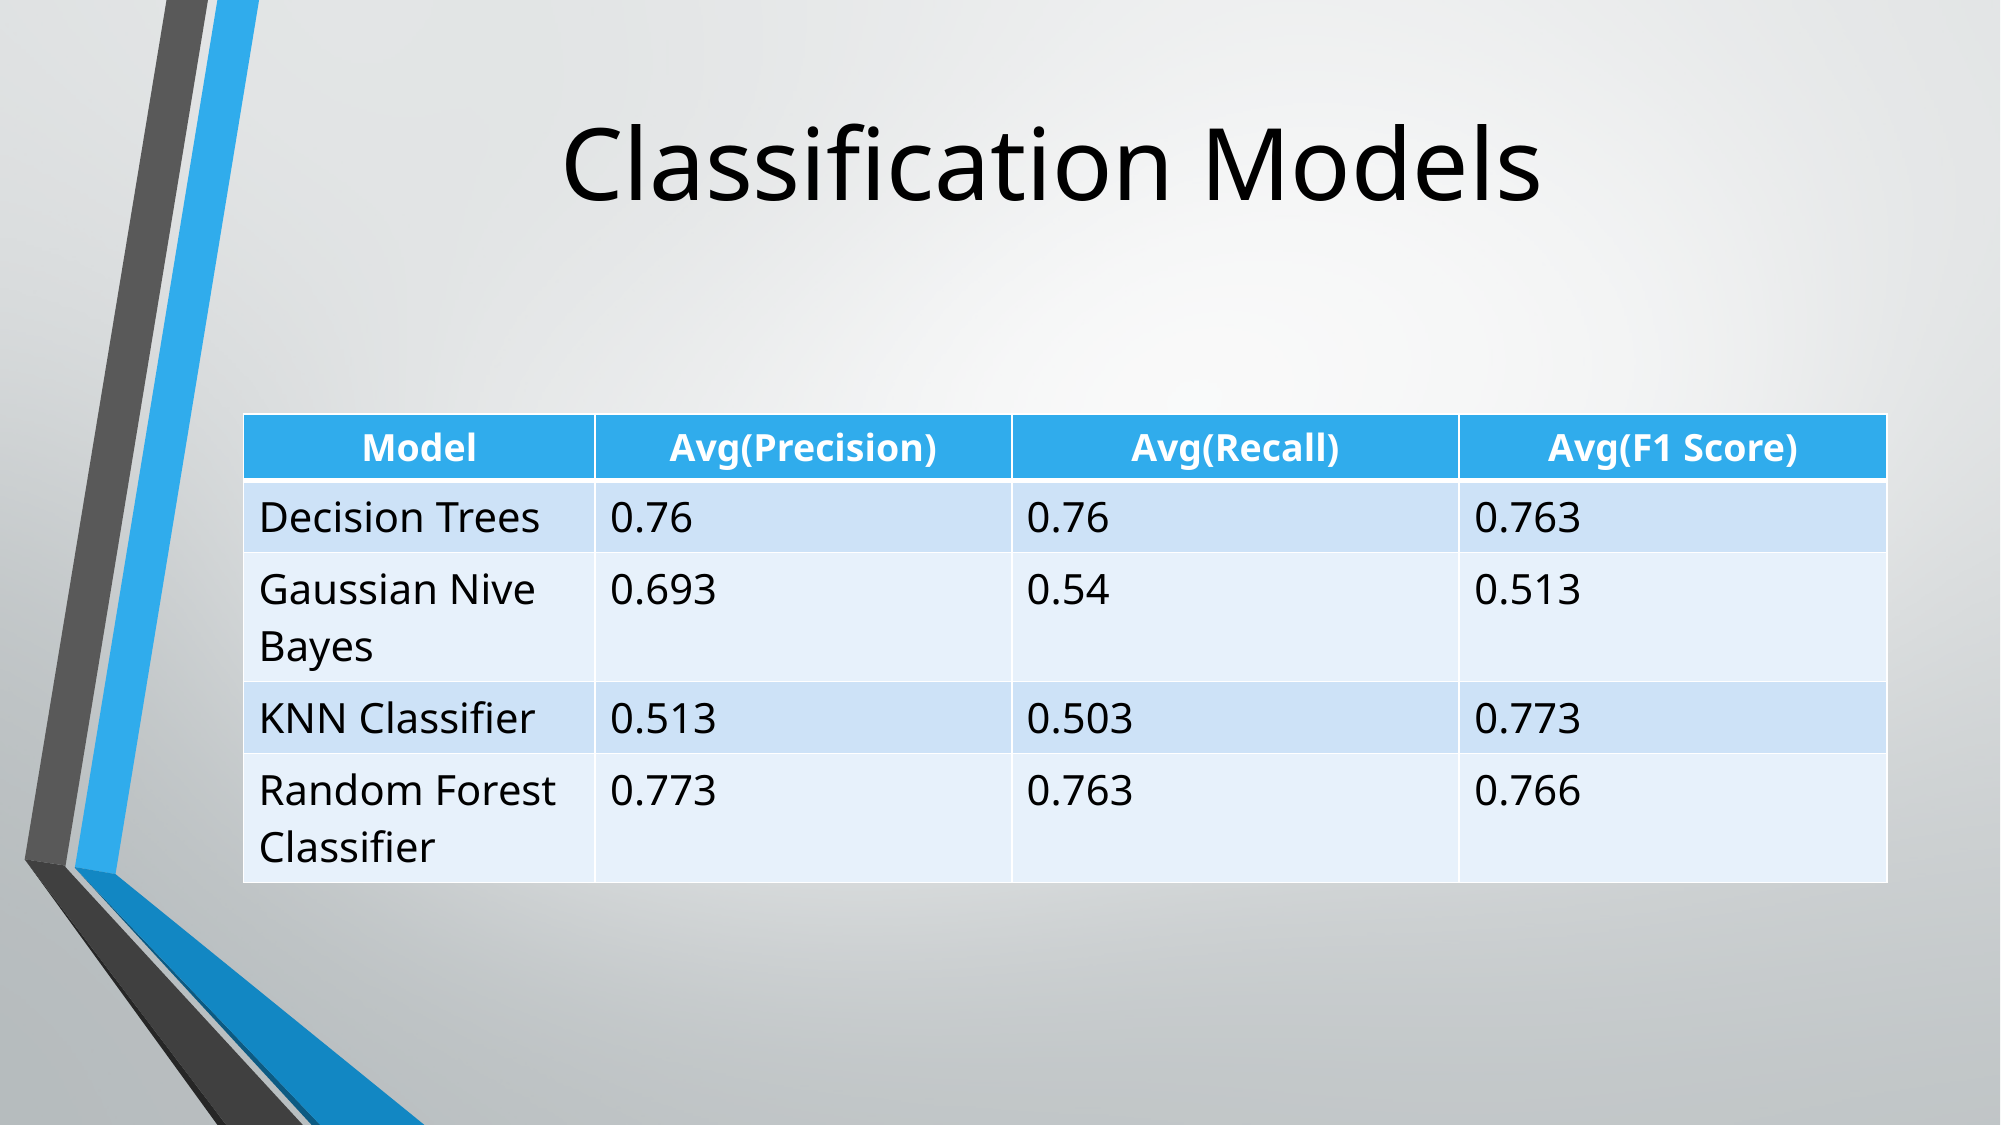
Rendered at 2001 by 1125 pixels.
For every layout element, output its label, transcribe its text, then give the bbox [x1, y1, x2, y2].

table_cell KNN Classifier [244, 682, 594, 753]
table_cell 0.763 [1460, 483, 1886, 552]
table_cell Decision Trees [244, 483, 594, 552]
table_cell 0.693 [596, 553, 1011, 681]
table_cell Gaussian Nive Bayes [244, 553, 594, 681]
table_cell 0.763 [1013, 754, 1458, 882]
title Classification Models [243, 57, 1887, 265]
table_cell Random Forest Classifier [244, 754, 594, 882]
table_cell 0.76 [596, 483, 1011, 552]
table_cell 0.503 [1013, 682, 1458, 753]
table_cell 0.773 [596, 754, 1011, 882]
table_cell 0.76 [1013, 483, 1458, 552]
table_cell 0.773 [1460, 682, 1886, 753]
table_cell 0.513 [596, 682, 1011, 753]
table_cell 0.54 [1013, 553, 1458, 681]
table_cell 0.766 [1460, 754, 1886, 882]
table_cell 0.513 [1460, 553, 1886, 681]
table_header Avg(F1 Score) [1460, 415, 1886, 478]
table_header Avg(Precision) [596, 415, 1011, 478]
table_header Model [244, 415, 594, 478]
text_box [208, 323, 1840, 802]
table_header Avg(Recall) [1013, 415, 1458, 478]
